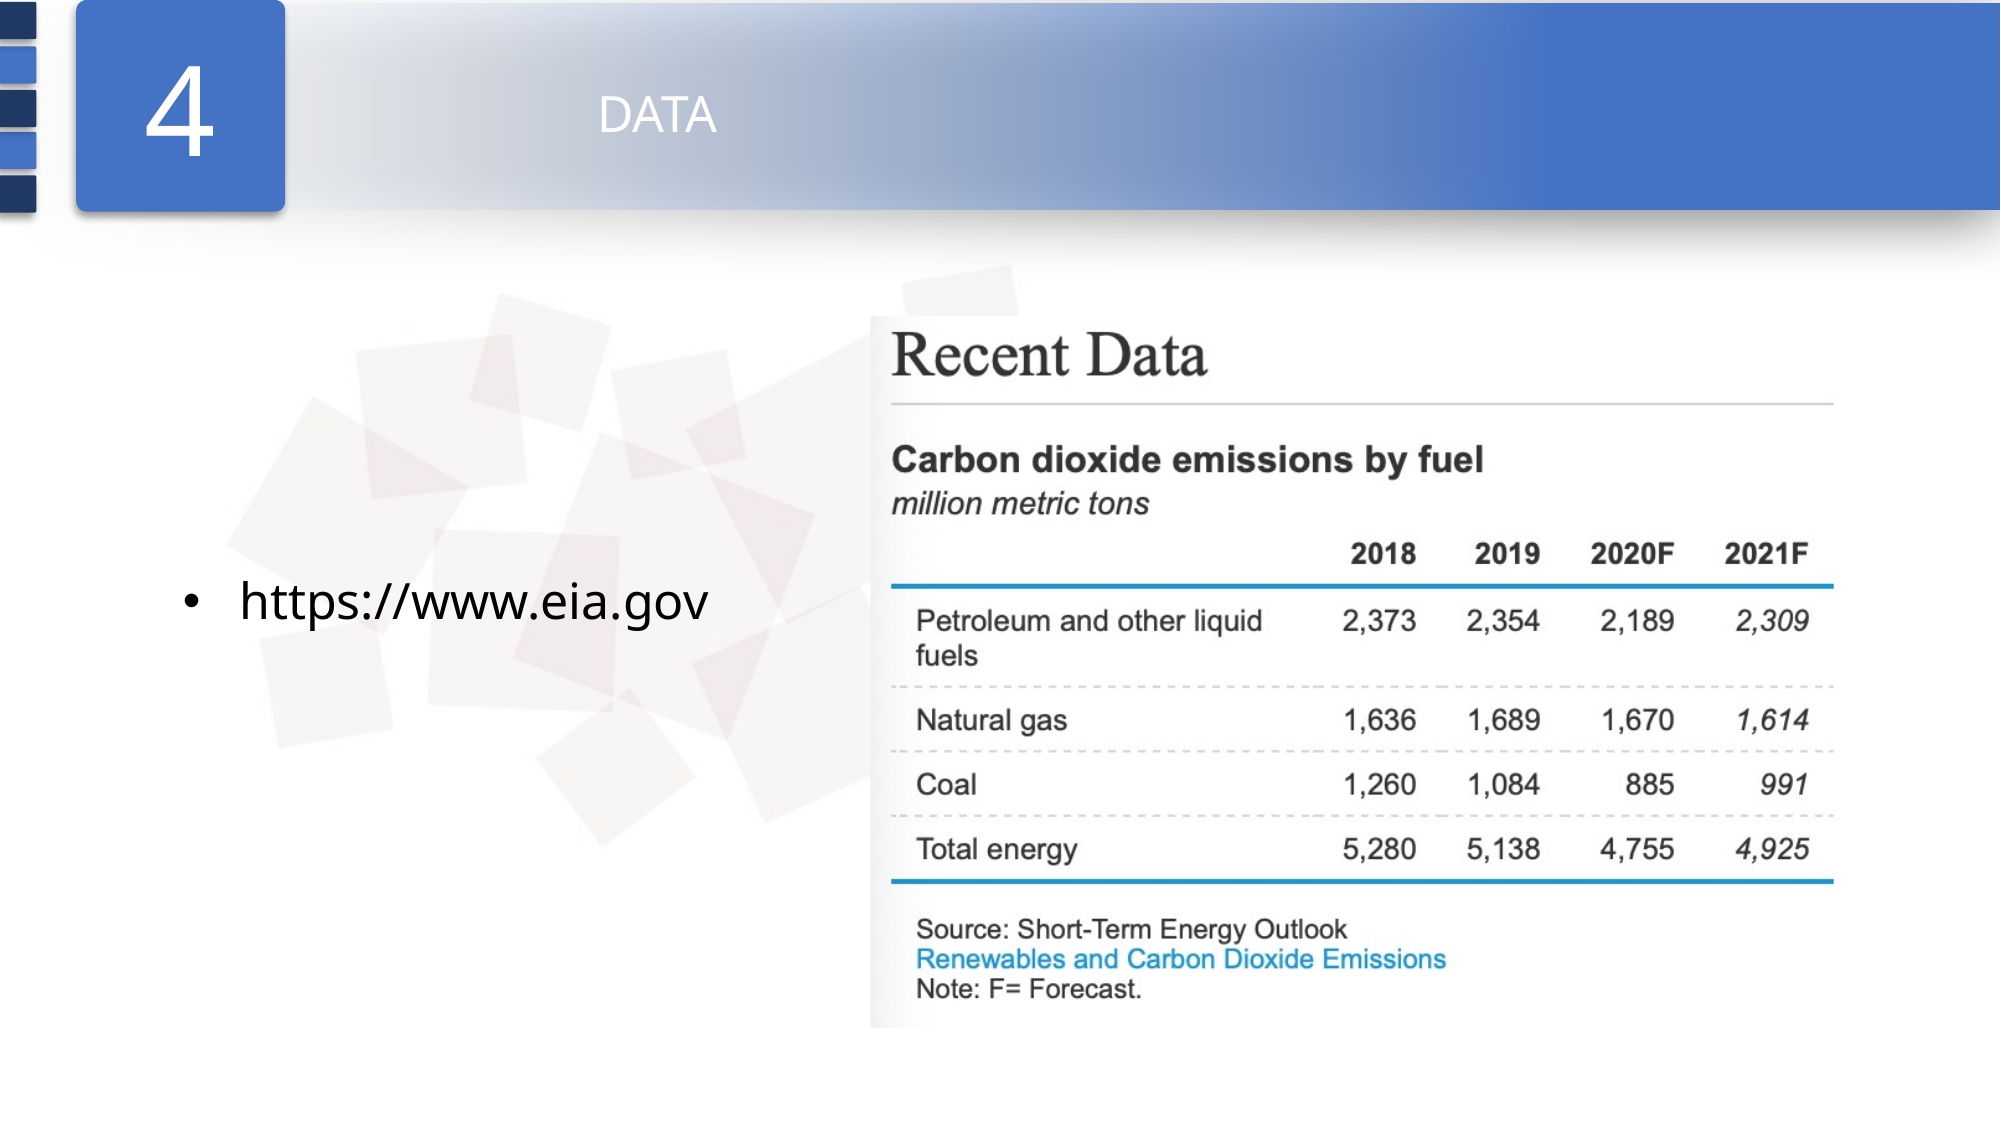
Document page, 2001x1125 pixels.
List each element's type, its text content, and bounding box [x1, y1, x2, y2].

picture [0, 0, 2001, 1125]
text_box https://www.eia.gov [168, 562, 825, 698]
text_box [0, 0, 2000, 213]
